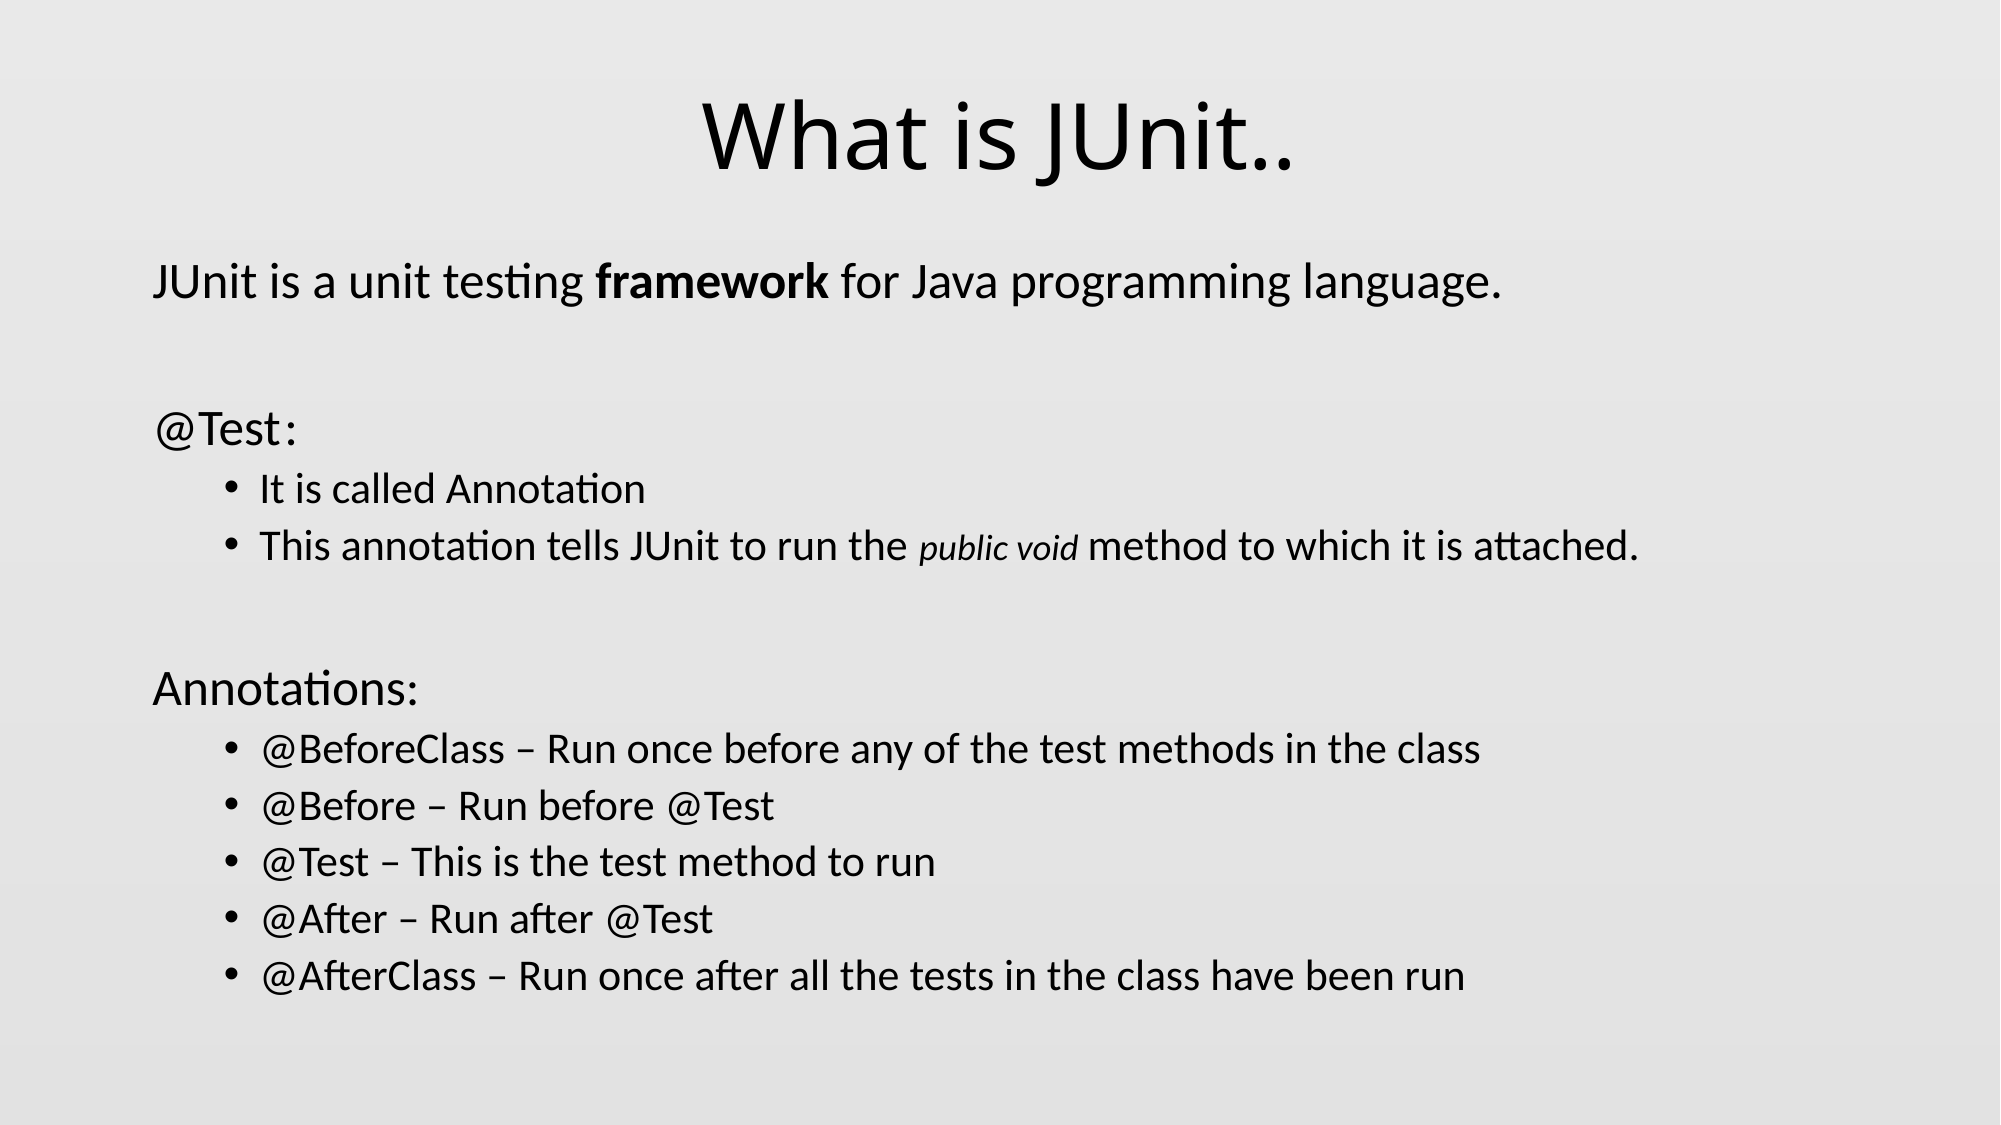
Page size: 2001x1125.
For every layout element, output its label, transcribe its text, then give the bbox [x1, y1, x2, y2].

list JUnit is a unit testing framework for Java programming language. @Test : It is called Annotation This annotation tells JUnit to run the public void method to which it is attached. Annotations: @BeforeClass – Run once before any of the test methods in the class @Before – Run before @Test @Test – This is the test method to run @After – Run after @Test @AfterClass – Run once after all the tests in the class have been run [137, 246, 1863, 1014]
title What is JUnit.. [137, 59, 1863, 220]
